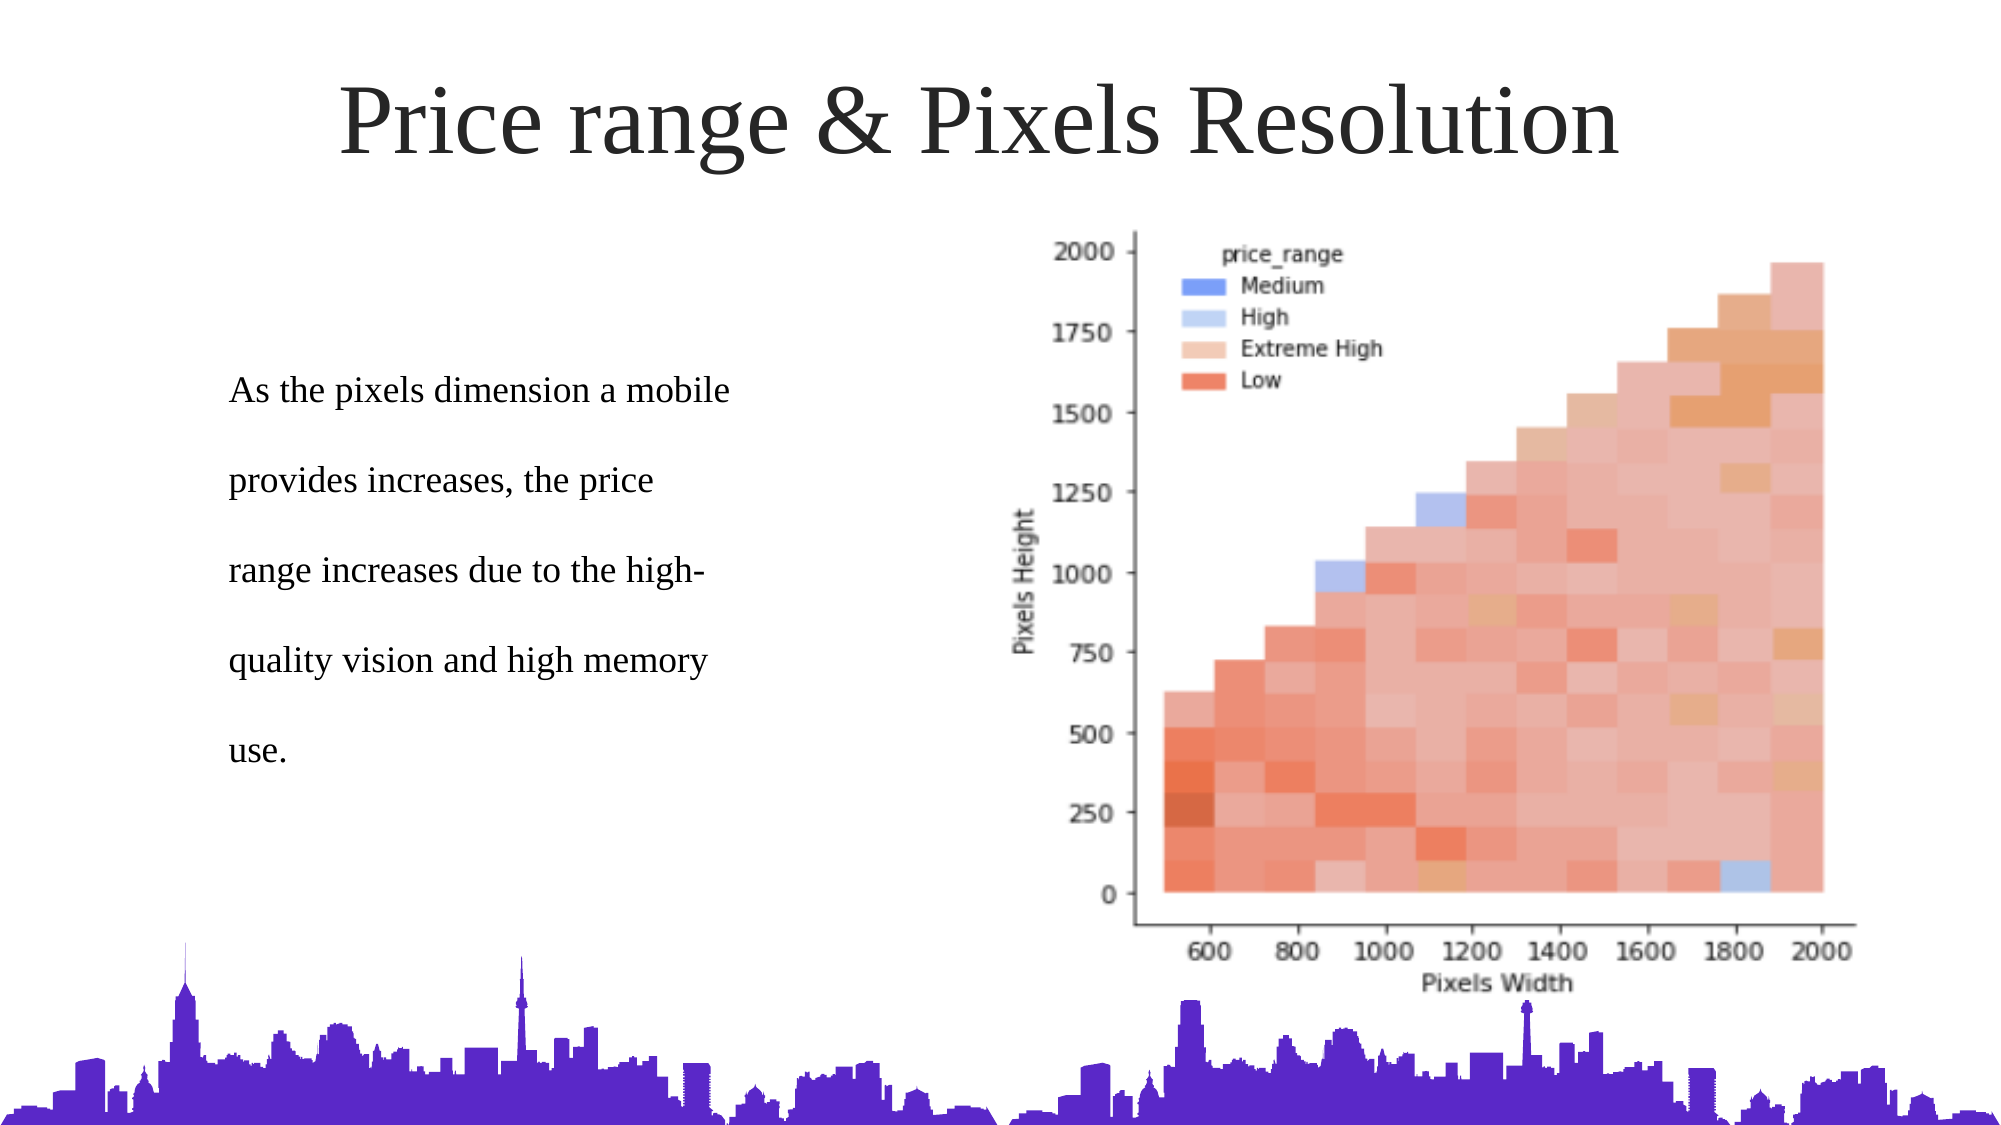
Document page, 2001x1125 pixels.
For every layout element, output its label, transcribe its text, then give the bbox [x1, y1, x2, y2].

text_box As the pixels dimension a mobile provides increases, the price range increases due to the high-quality vision and high memory use. [213, 312, 757, 778]
list Price range & Pixels Resolution [30, 61, 1930, 181]
picture [962, 224, 1869, 1000]
